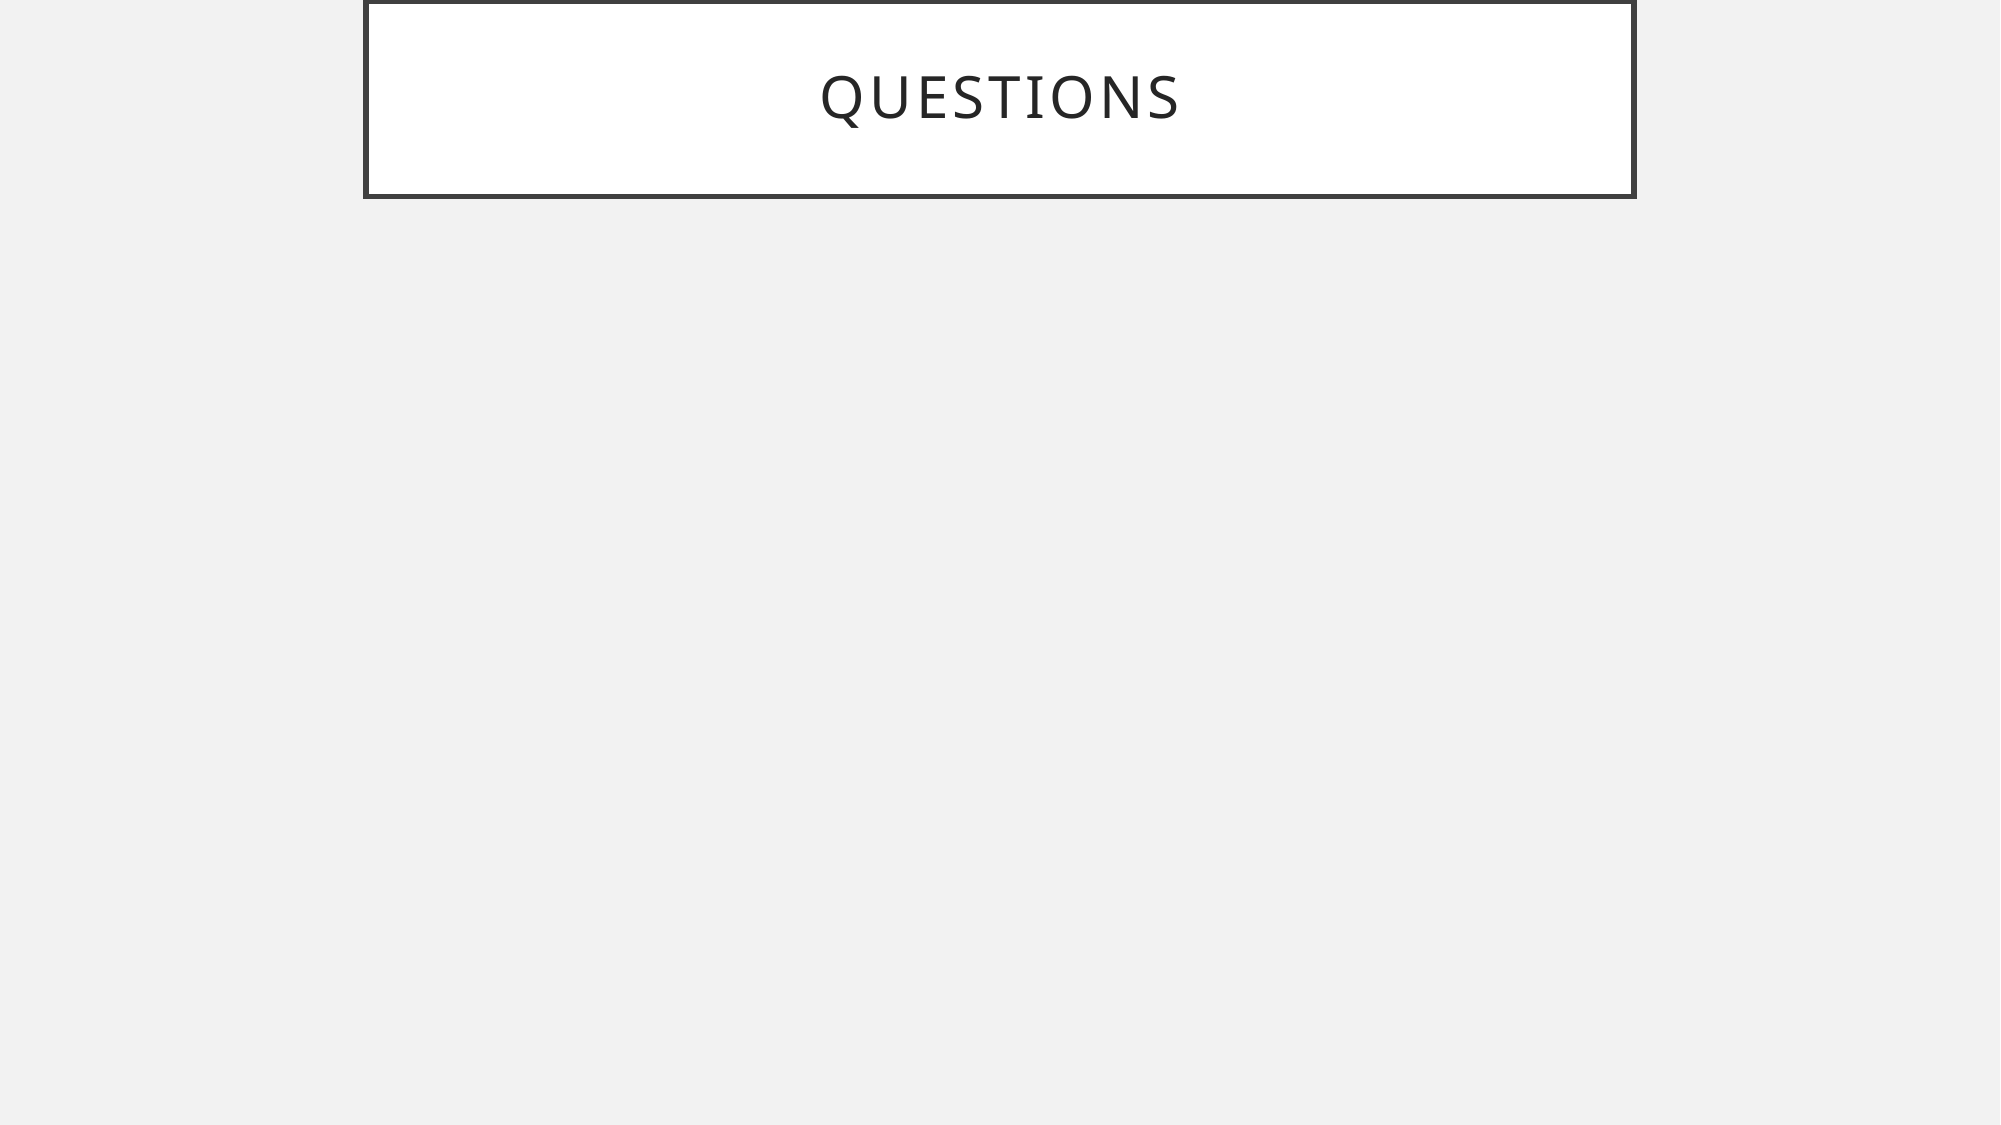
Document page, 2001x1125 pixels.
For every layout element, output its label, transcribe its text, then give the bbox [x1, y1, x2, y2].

text_box questions [366, 1, 1634, 197]
